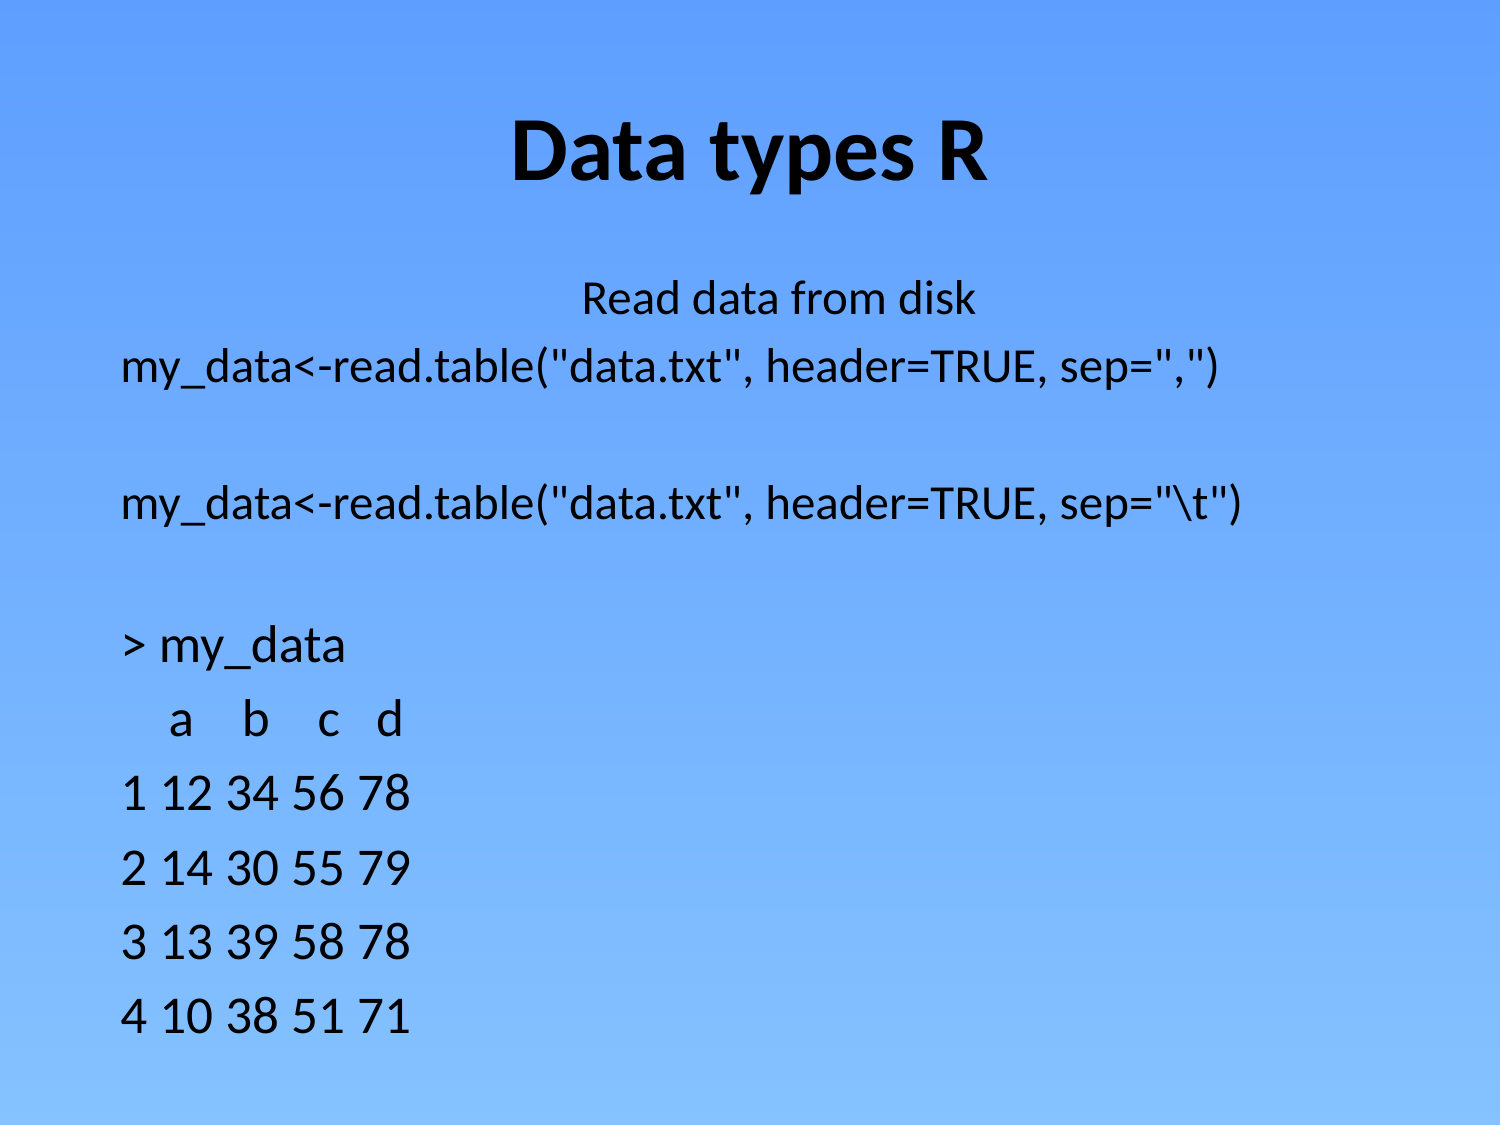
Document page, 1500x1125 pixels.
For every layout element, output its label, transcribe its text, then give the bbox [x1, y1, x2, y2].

title Data types R [112, 23, 1388, 257]
subtitle Read data from disk my_data<-read.table("data.txt", header=TRUE, sep=",") my_data<-read.table("data.txt", header=TRUE, sep="\t") > my_data a b c d 1 12 34 56 78 2 14 30 55 79 3 13 39 58 78 4 10 38 51 71 [105, 257, 1454, 1055]
